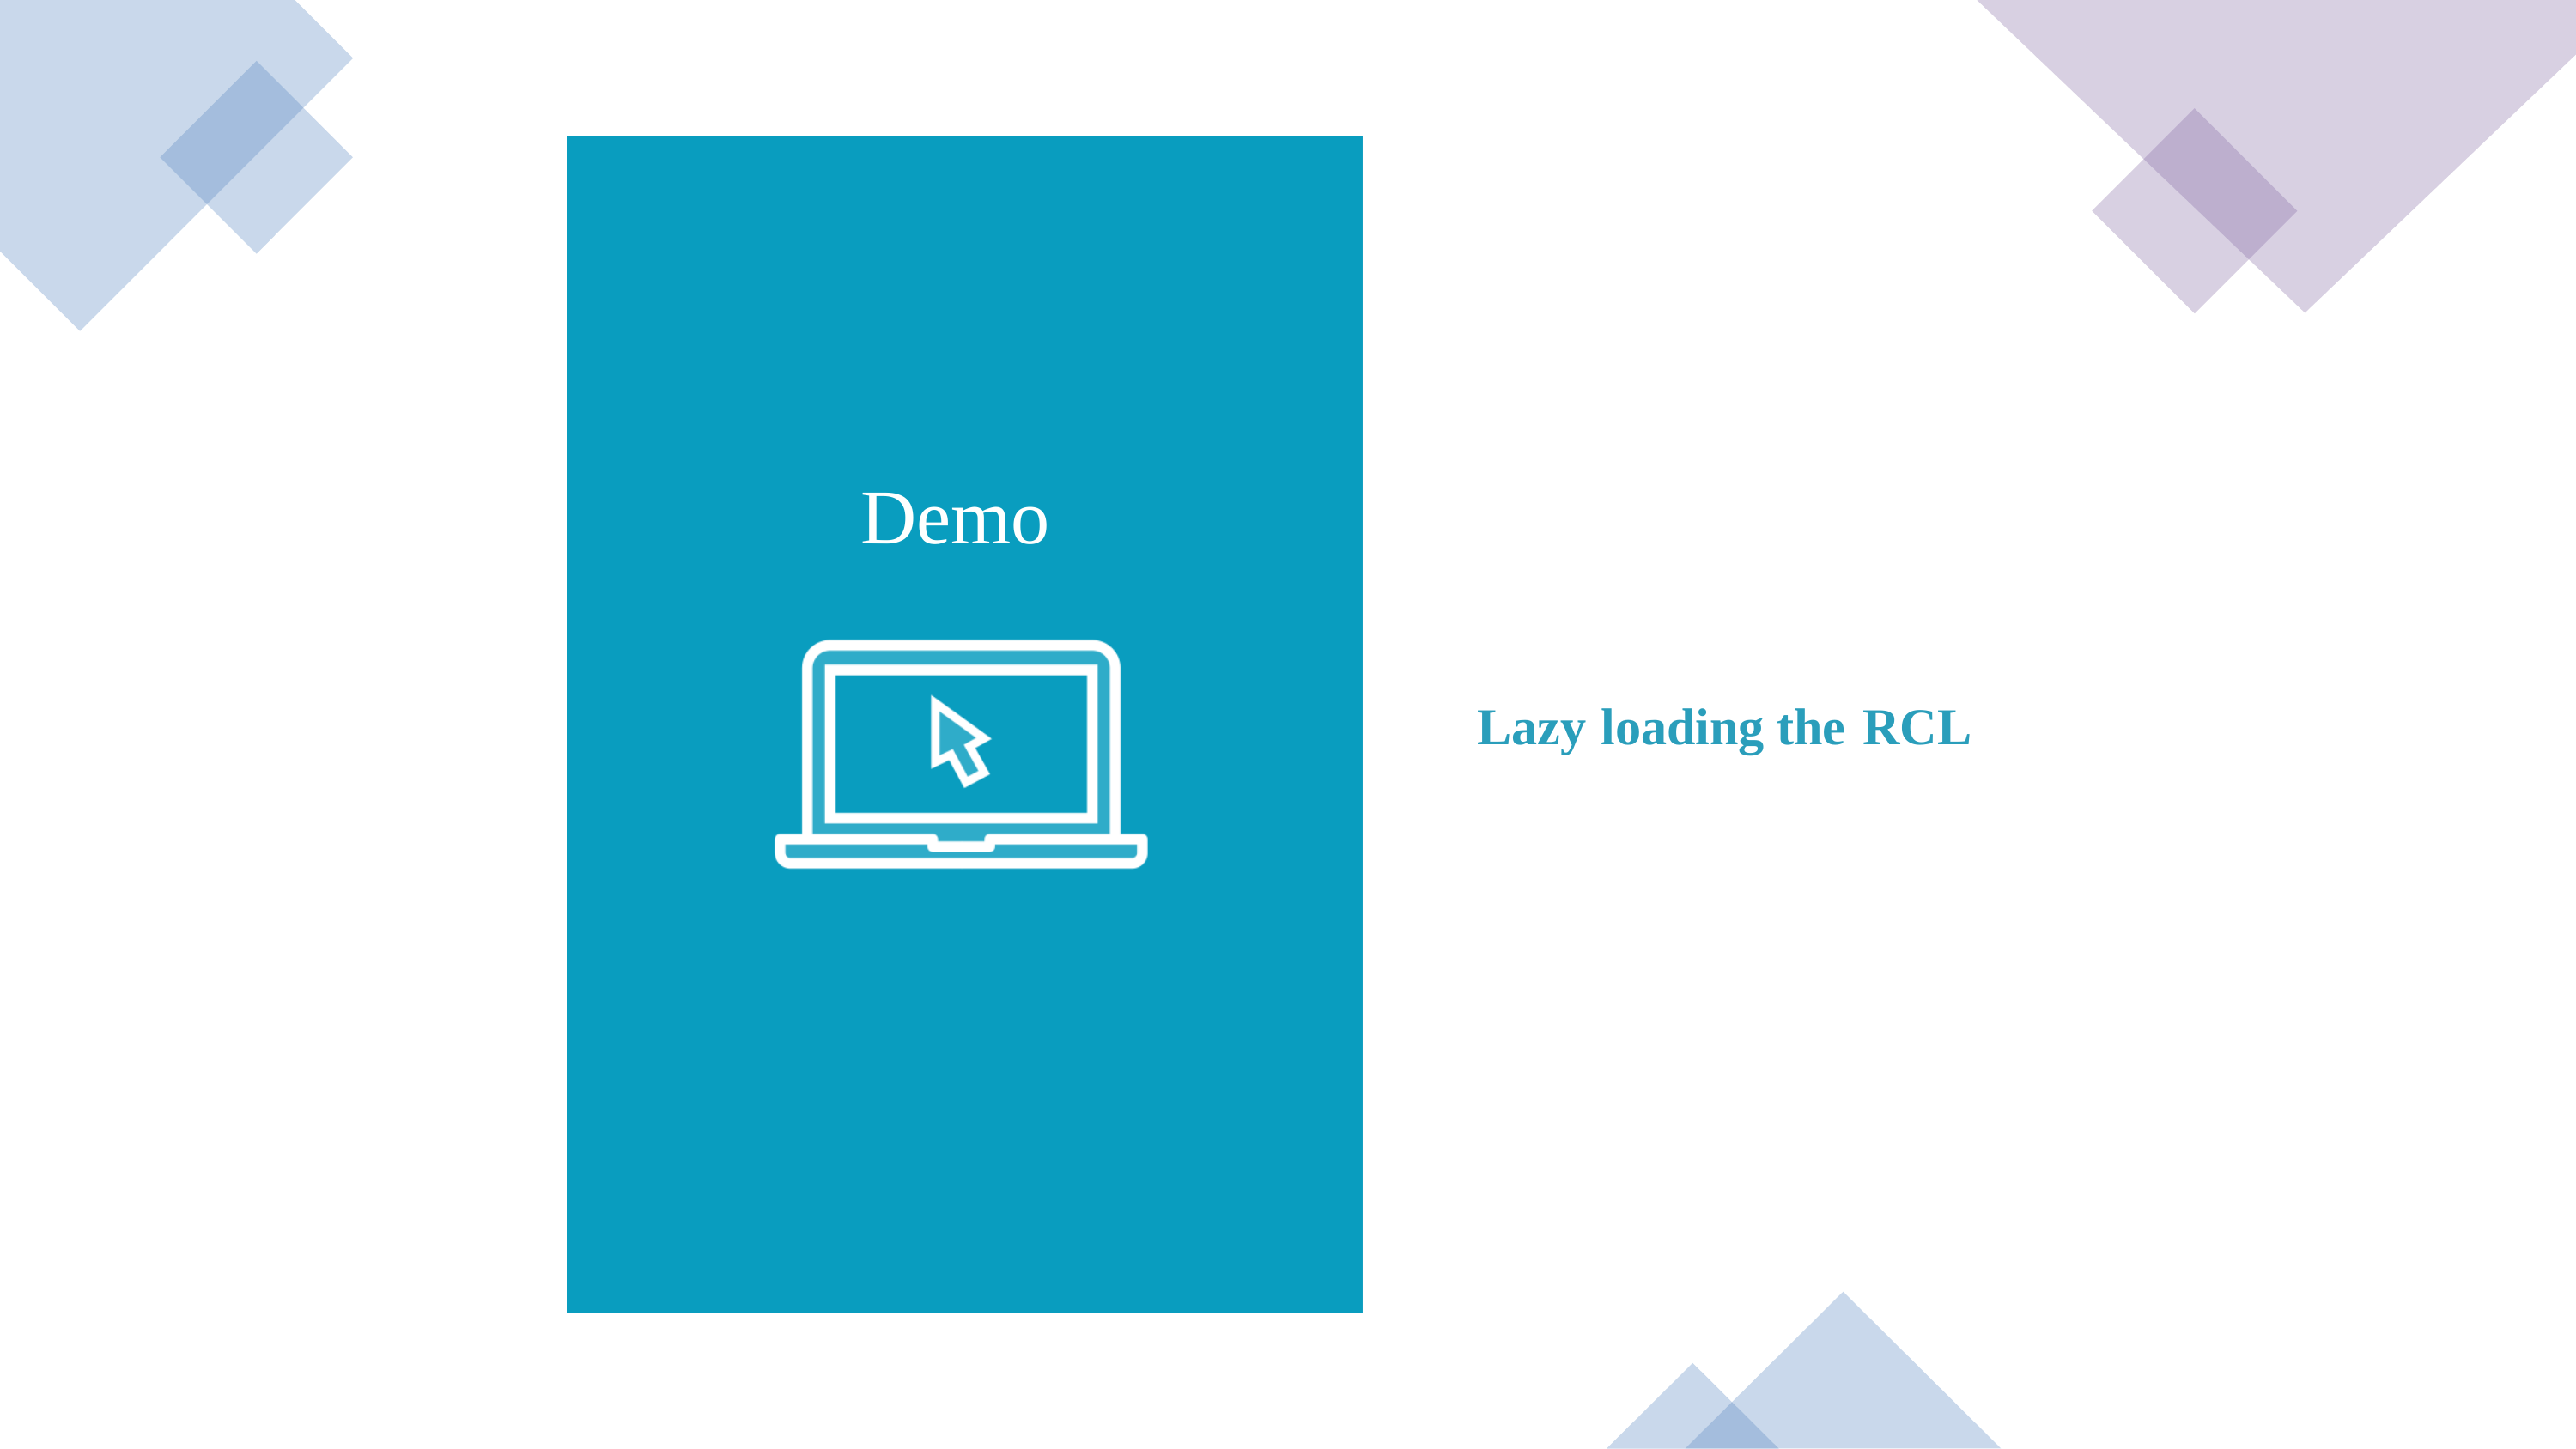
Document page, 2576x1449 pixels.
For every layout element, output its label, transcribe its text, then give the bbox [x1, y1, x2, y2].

text_box Lazy loading the RCL [1475, 701, 2009, 758]
text_box [1975, 0, 2576, 315]
text_box [158, 58, 355, 256]
text_box [2090, 160, 2249, 316]
text_box [1605, 1361, 1781, 1449]
text_box [0, 0, 355, 333]
text_box [0, 0, 2576, 1449]
text_box [1732, 1289, 2003, 1449]
text_box [567, 136, 1363, 1313]
text_box Demo [859, 478, 1081, 561]
